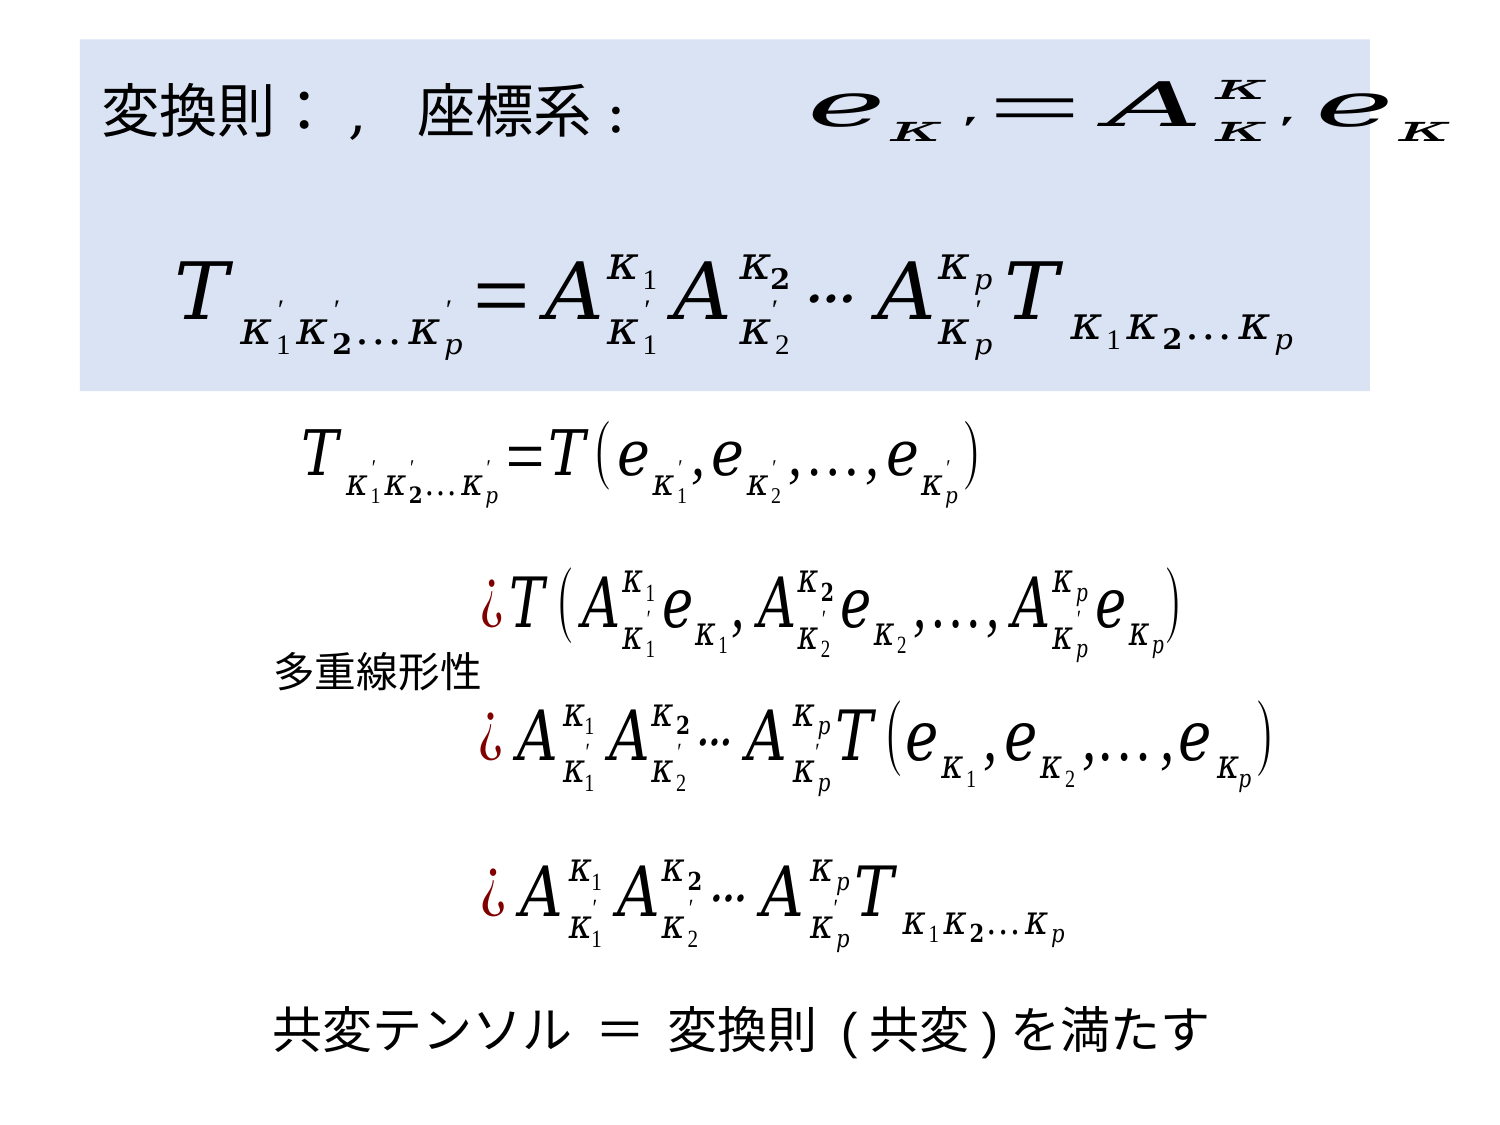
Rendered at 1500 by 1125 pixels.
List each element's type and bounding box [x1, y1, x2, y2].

text_box [79, 39, 1370, 392]
text_box [272, 416, 1276, 954]
